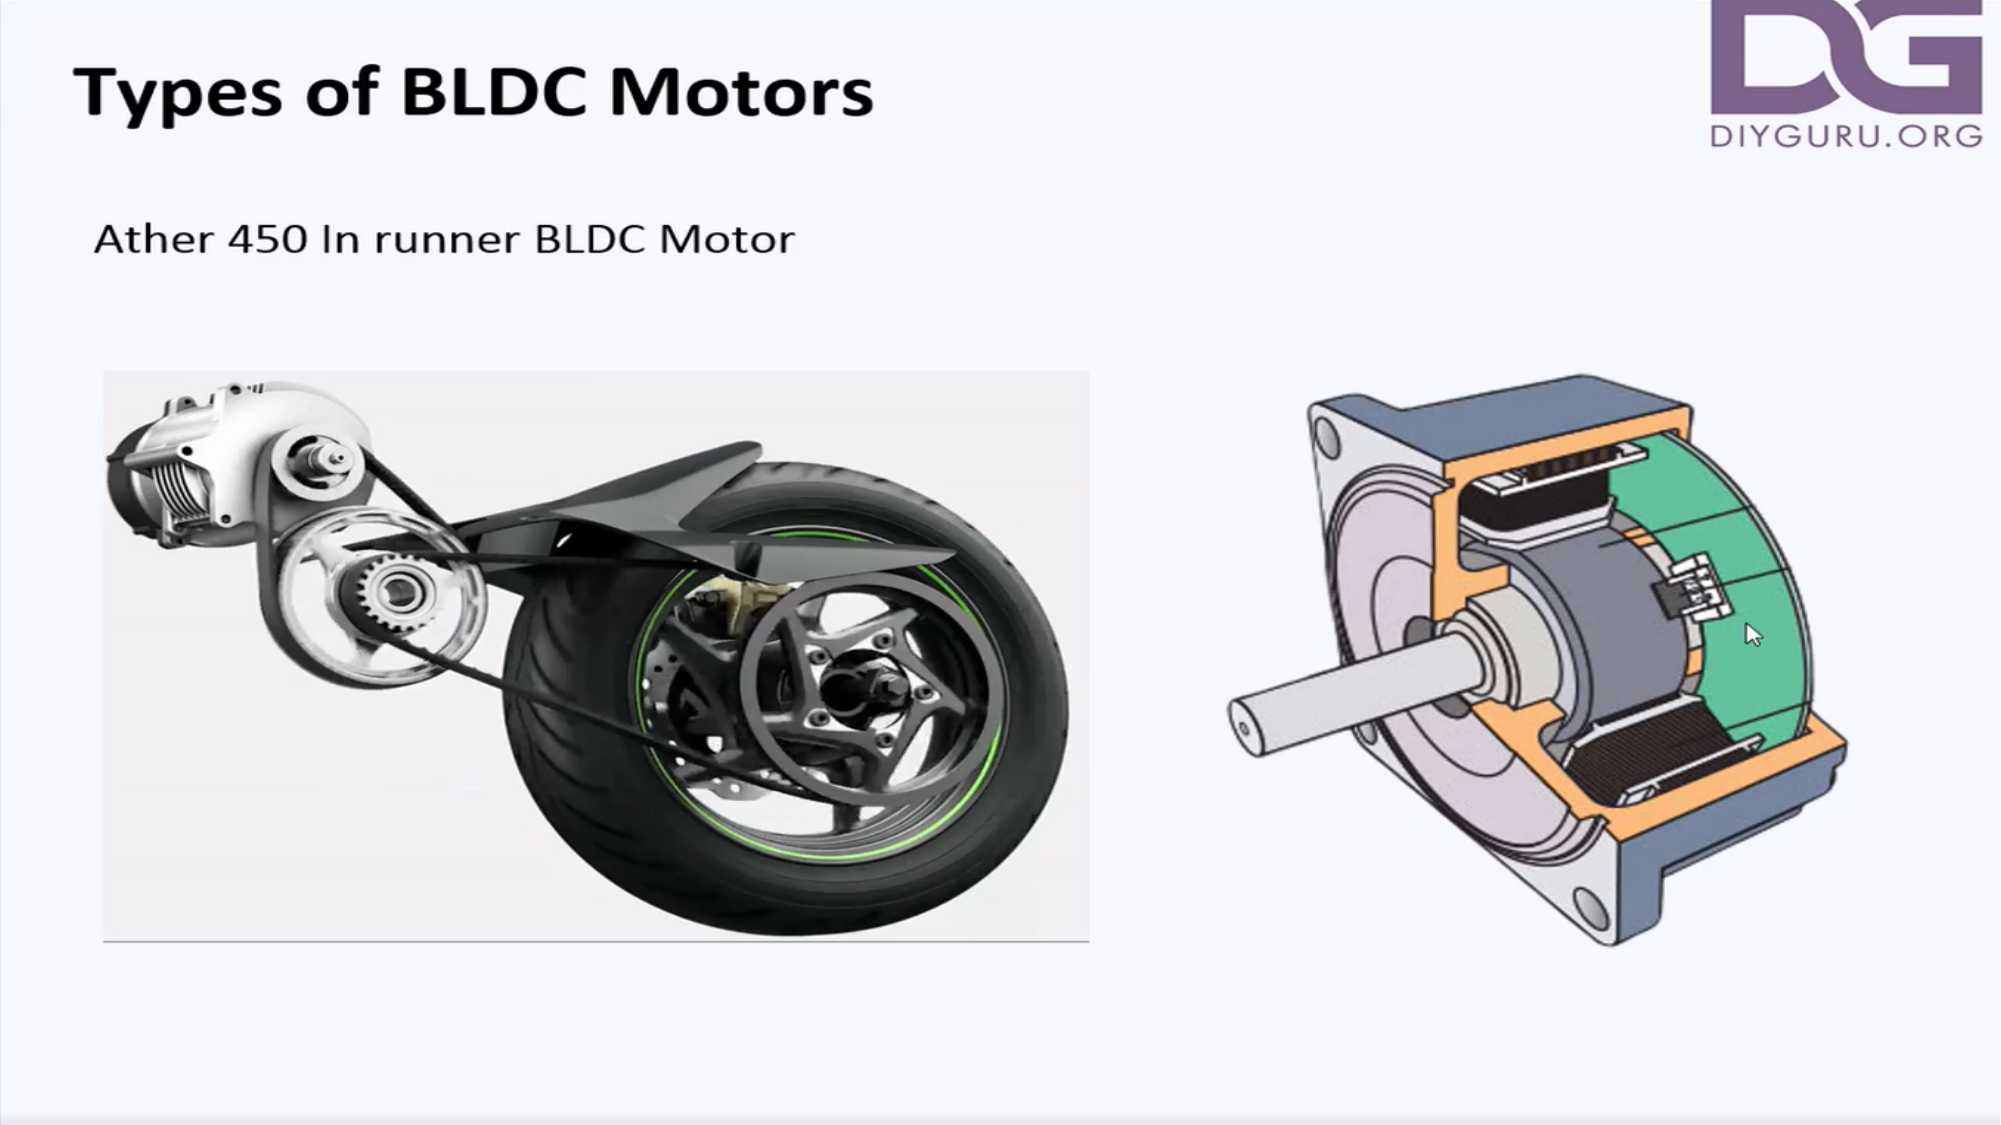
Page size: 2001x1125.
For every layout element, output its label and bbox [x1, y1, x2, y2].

list [0, 0, 2000, 1125]
